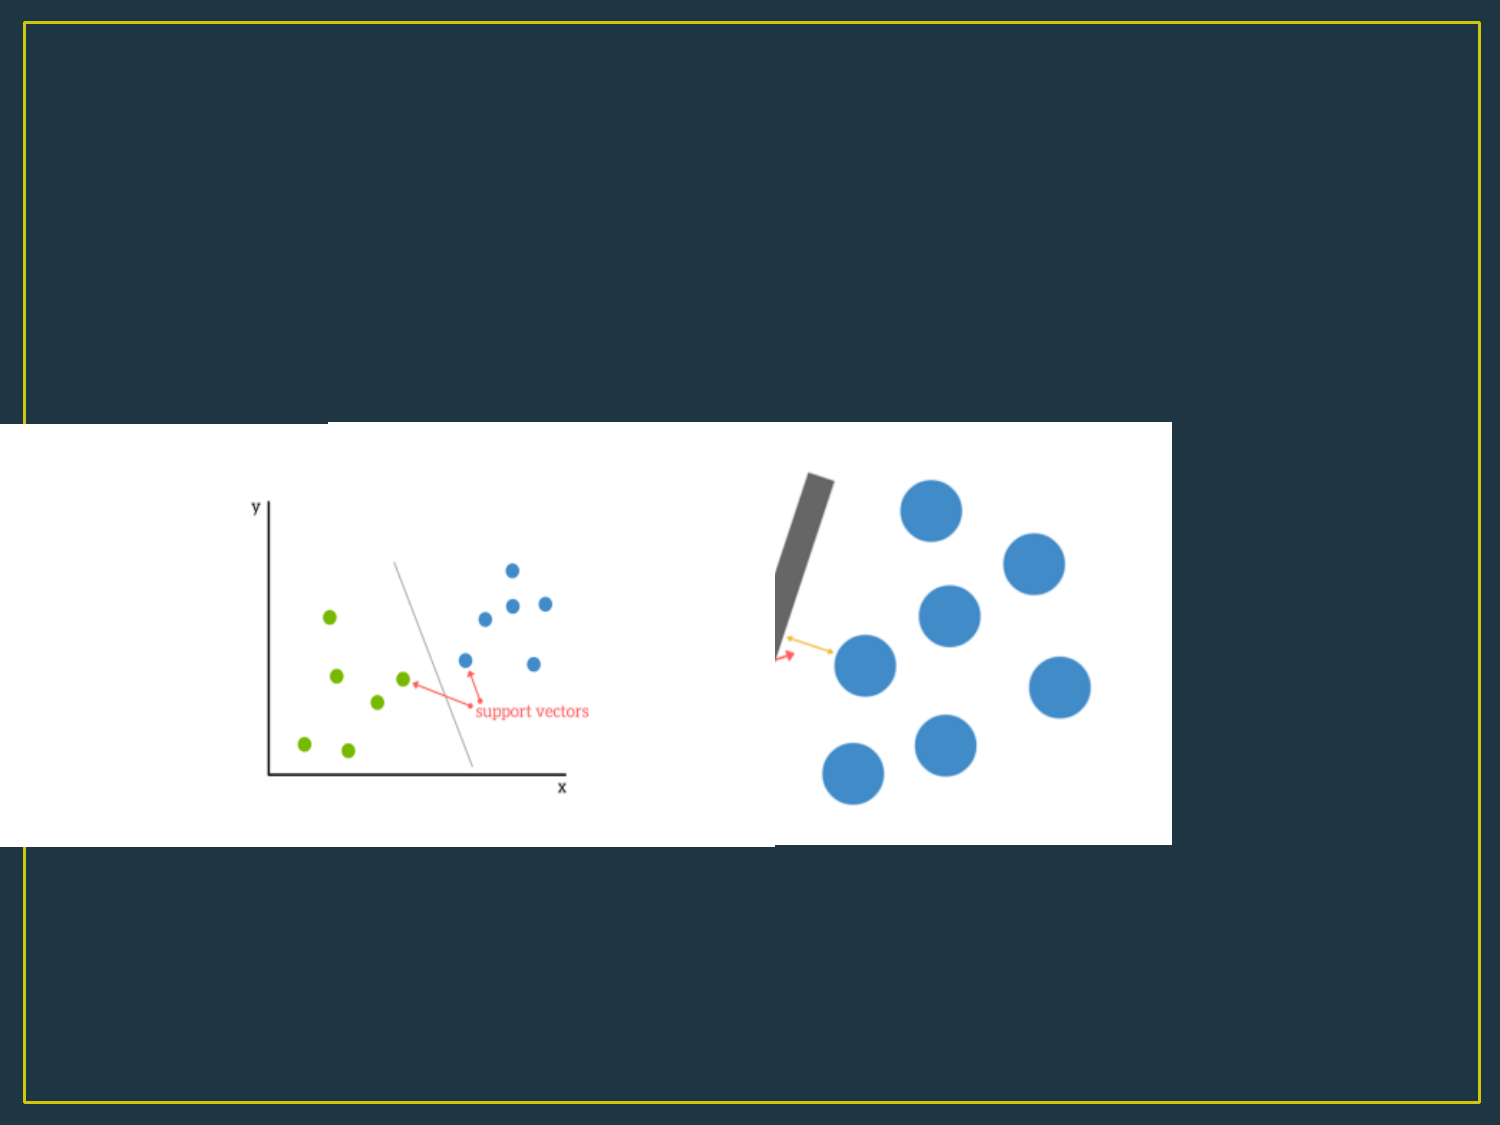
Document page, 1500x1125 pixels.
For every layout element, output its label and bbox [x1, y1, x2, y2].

list [776, 422, 1173, 845]
picture [0, 424, 776, 848]
